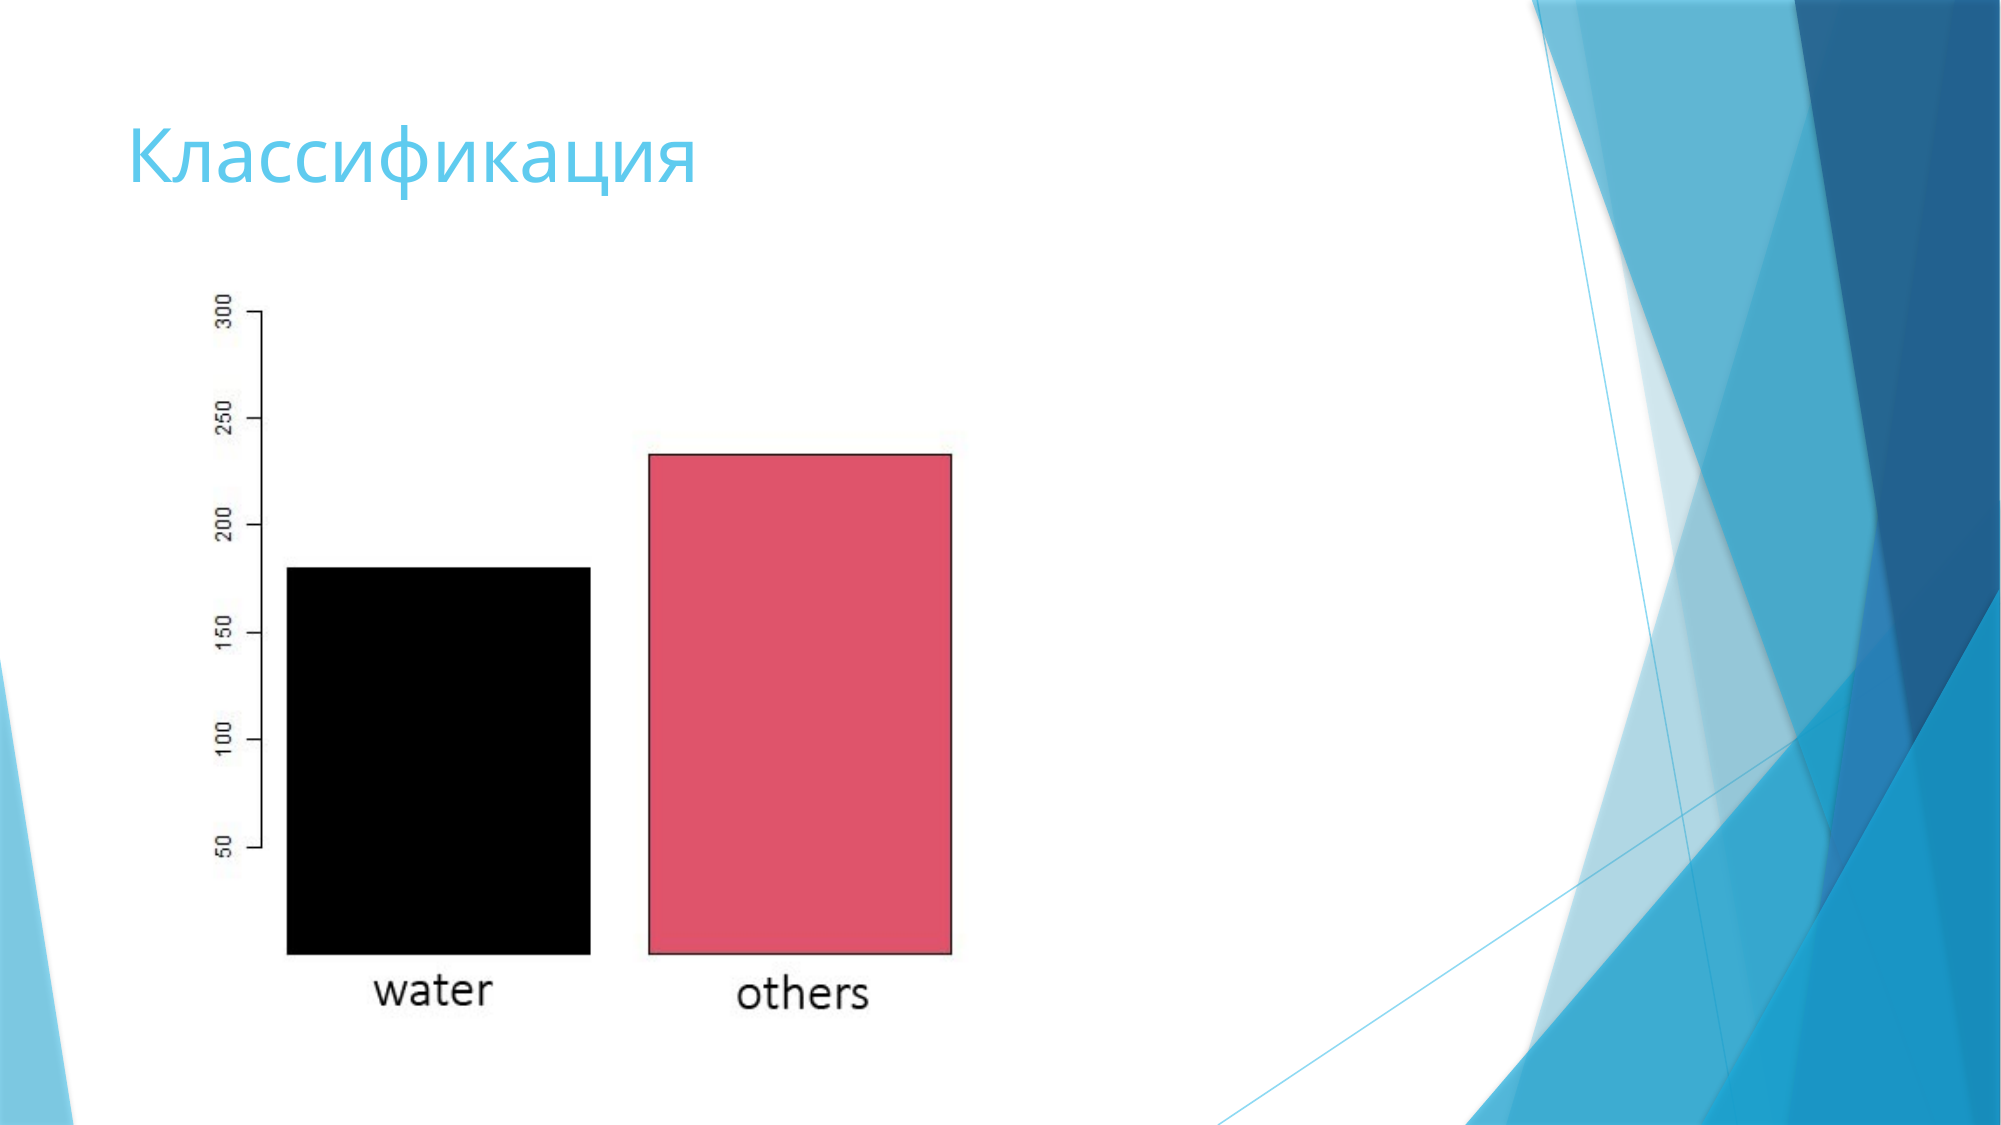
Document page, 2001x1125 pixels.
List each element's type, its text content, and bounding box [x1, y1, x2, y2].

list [157, 207, 1032, 1082]
title Классификация [111, 99, 1522, 317]
